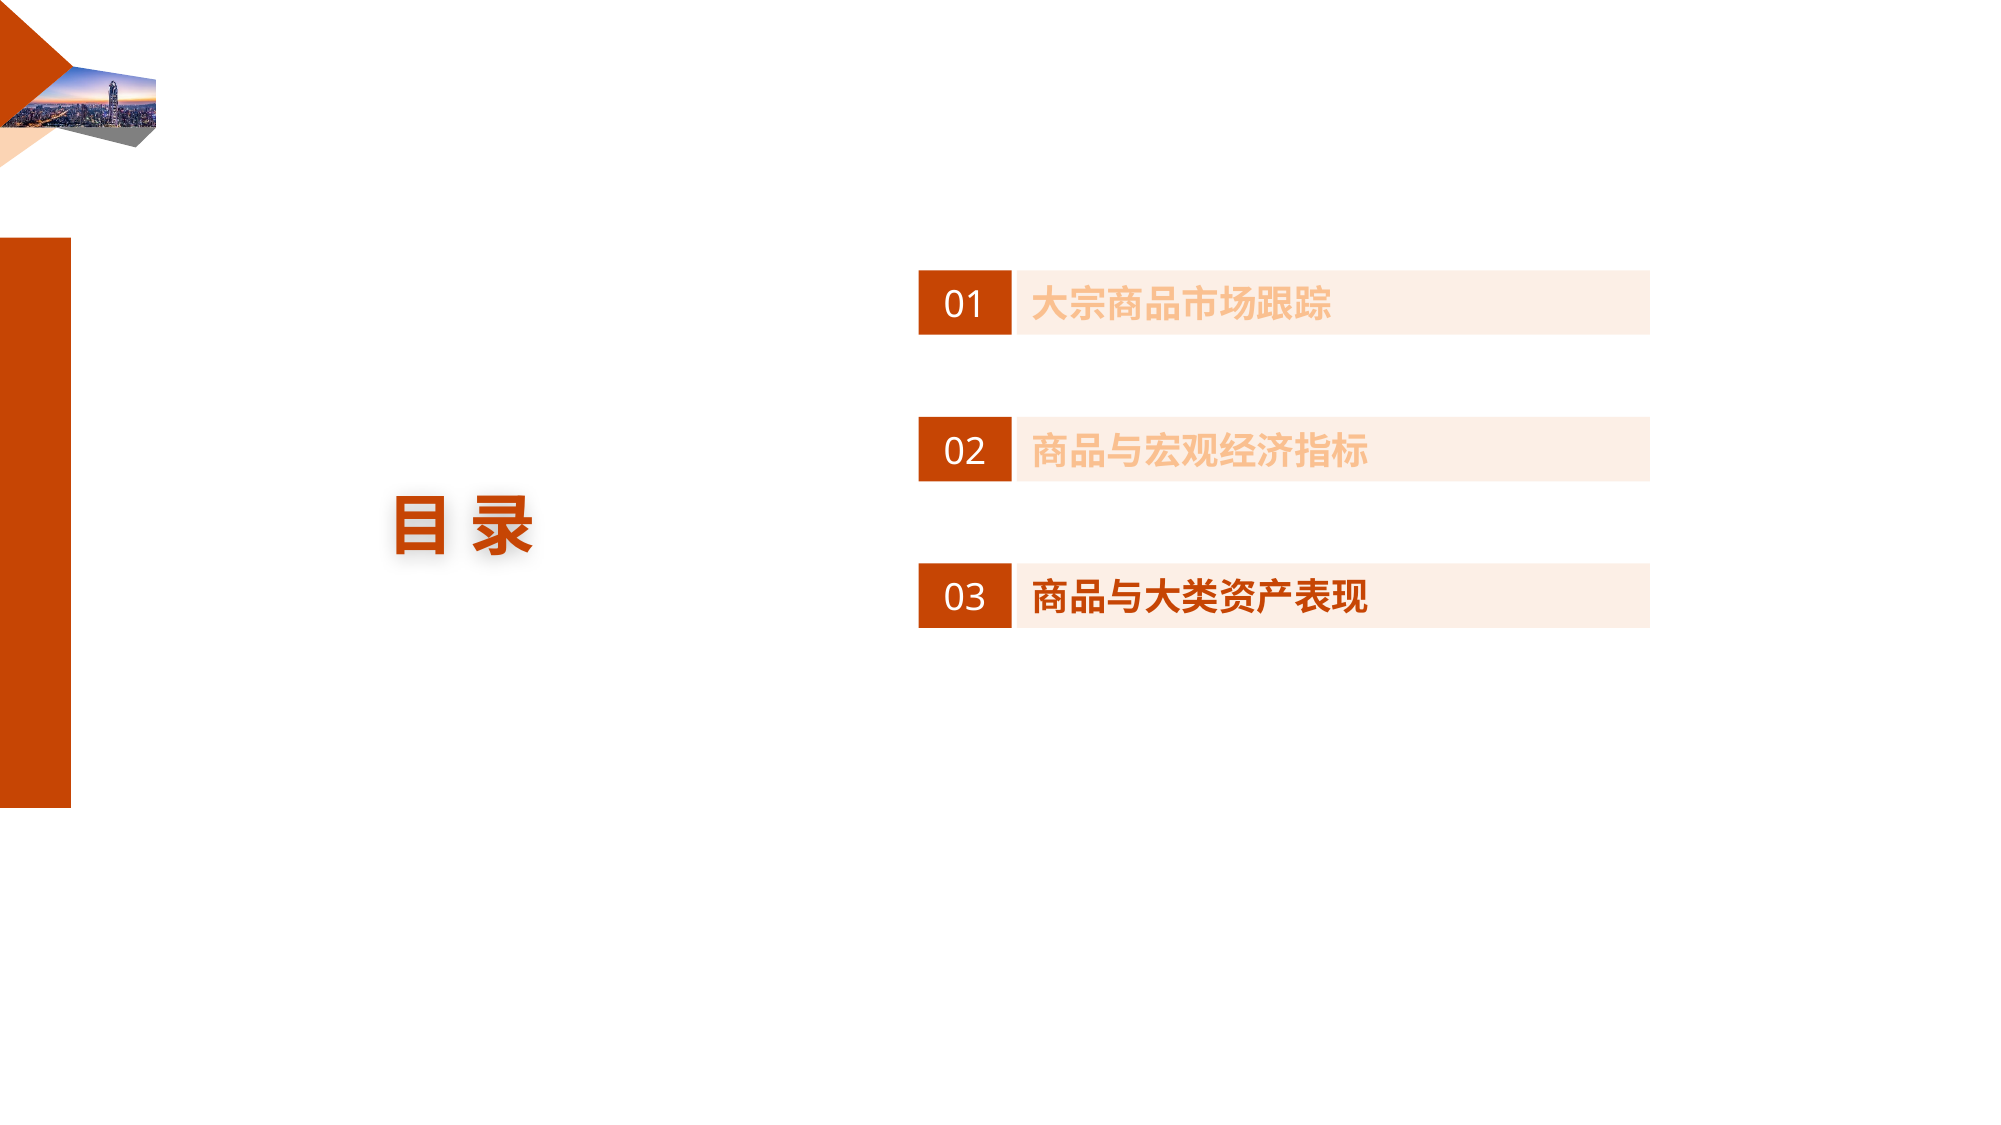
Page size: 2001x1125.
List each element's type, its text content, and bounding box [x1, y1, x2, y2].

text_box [874, 270, 1651, 358]
picture [2, 66, 156, 127]
text_box [0, 236, 73, 810]
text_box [874, 563, 1651, 651]
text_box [874, 416, 1651, 505]
text_box 目 录 [333, 472, 591, 574]
